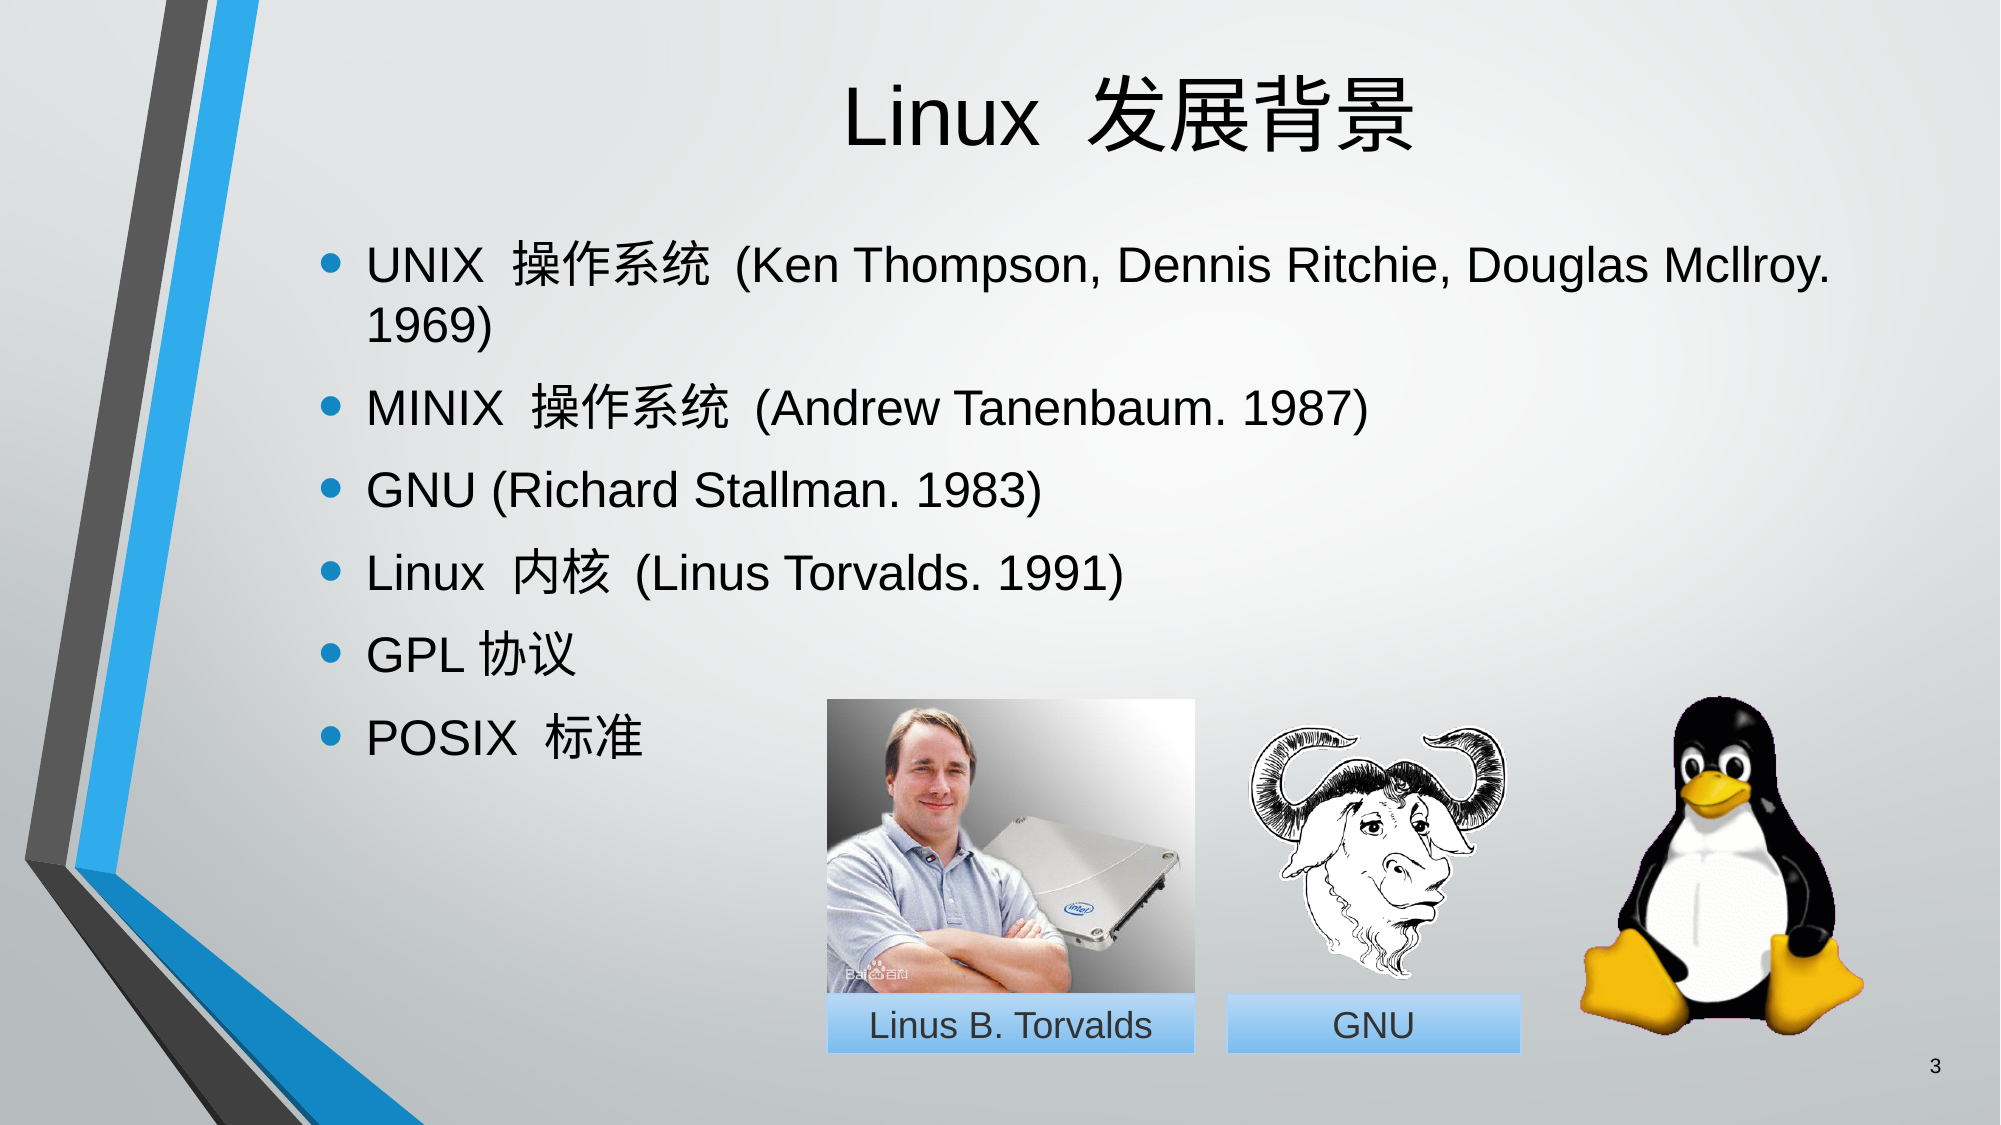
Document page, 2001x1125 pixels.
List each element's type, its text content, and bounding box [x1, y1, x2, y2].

picture [1552, 655, 1925, 1065]
picture [1226, 699, 1522, 995]
title Linux 发展背景 [304, 38, 1957, 187]
text_box GNU [1226, 995, 1522, 1054]
text_box Linus B. Torvalds [826, 995, 1196, 1054]
slide_number 3 [1866, 1034, 1957, 1095]
list UNIX 操作系统 (Ken Thompson, Dennis Ritchie, Douglas Mcllroy. 1969) MINIX 操作系统 (Andrew Tanenbaum. 1987) GNU (Richard Stallman. 1983) Linux 内核 (Linus Torvalds. 1991) GPL协议 POSIX 标准 [304, 202, 1957, 1014]
picture [826, 699, 1196, 995]
